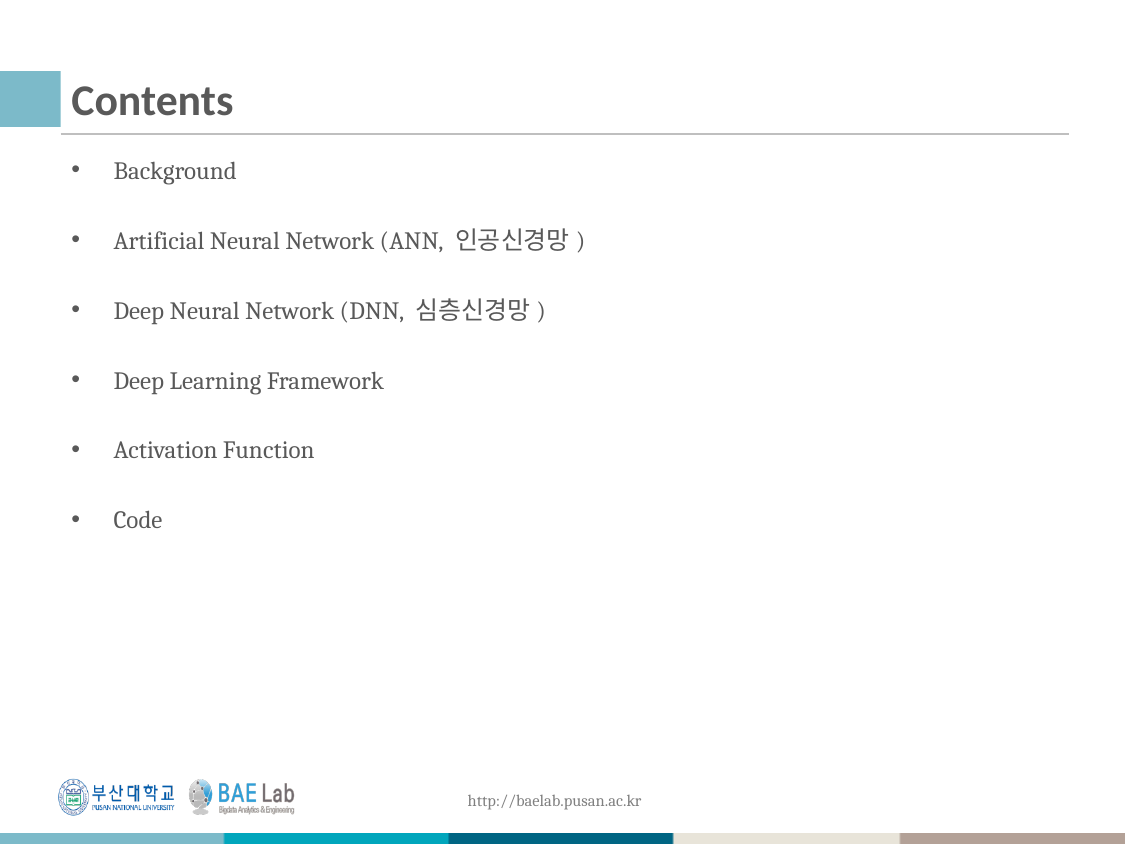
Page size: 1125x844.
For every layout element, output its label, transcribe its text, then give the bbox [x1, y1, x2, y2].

picture [186, 776, 300, 816]
picture [673, 833, 1125, 844]
list Background Artificial Neural Network (ANN, 인공신경망) Deep Neural Network (DNN, 심층신경망) Deep Learning Framework Activation Function Code [56, 146, 1069, 754]
picture [55, 775, 175, 819]
title Contents [56, 71, 1069, 125]
picture [0, 833, 448, 844]
